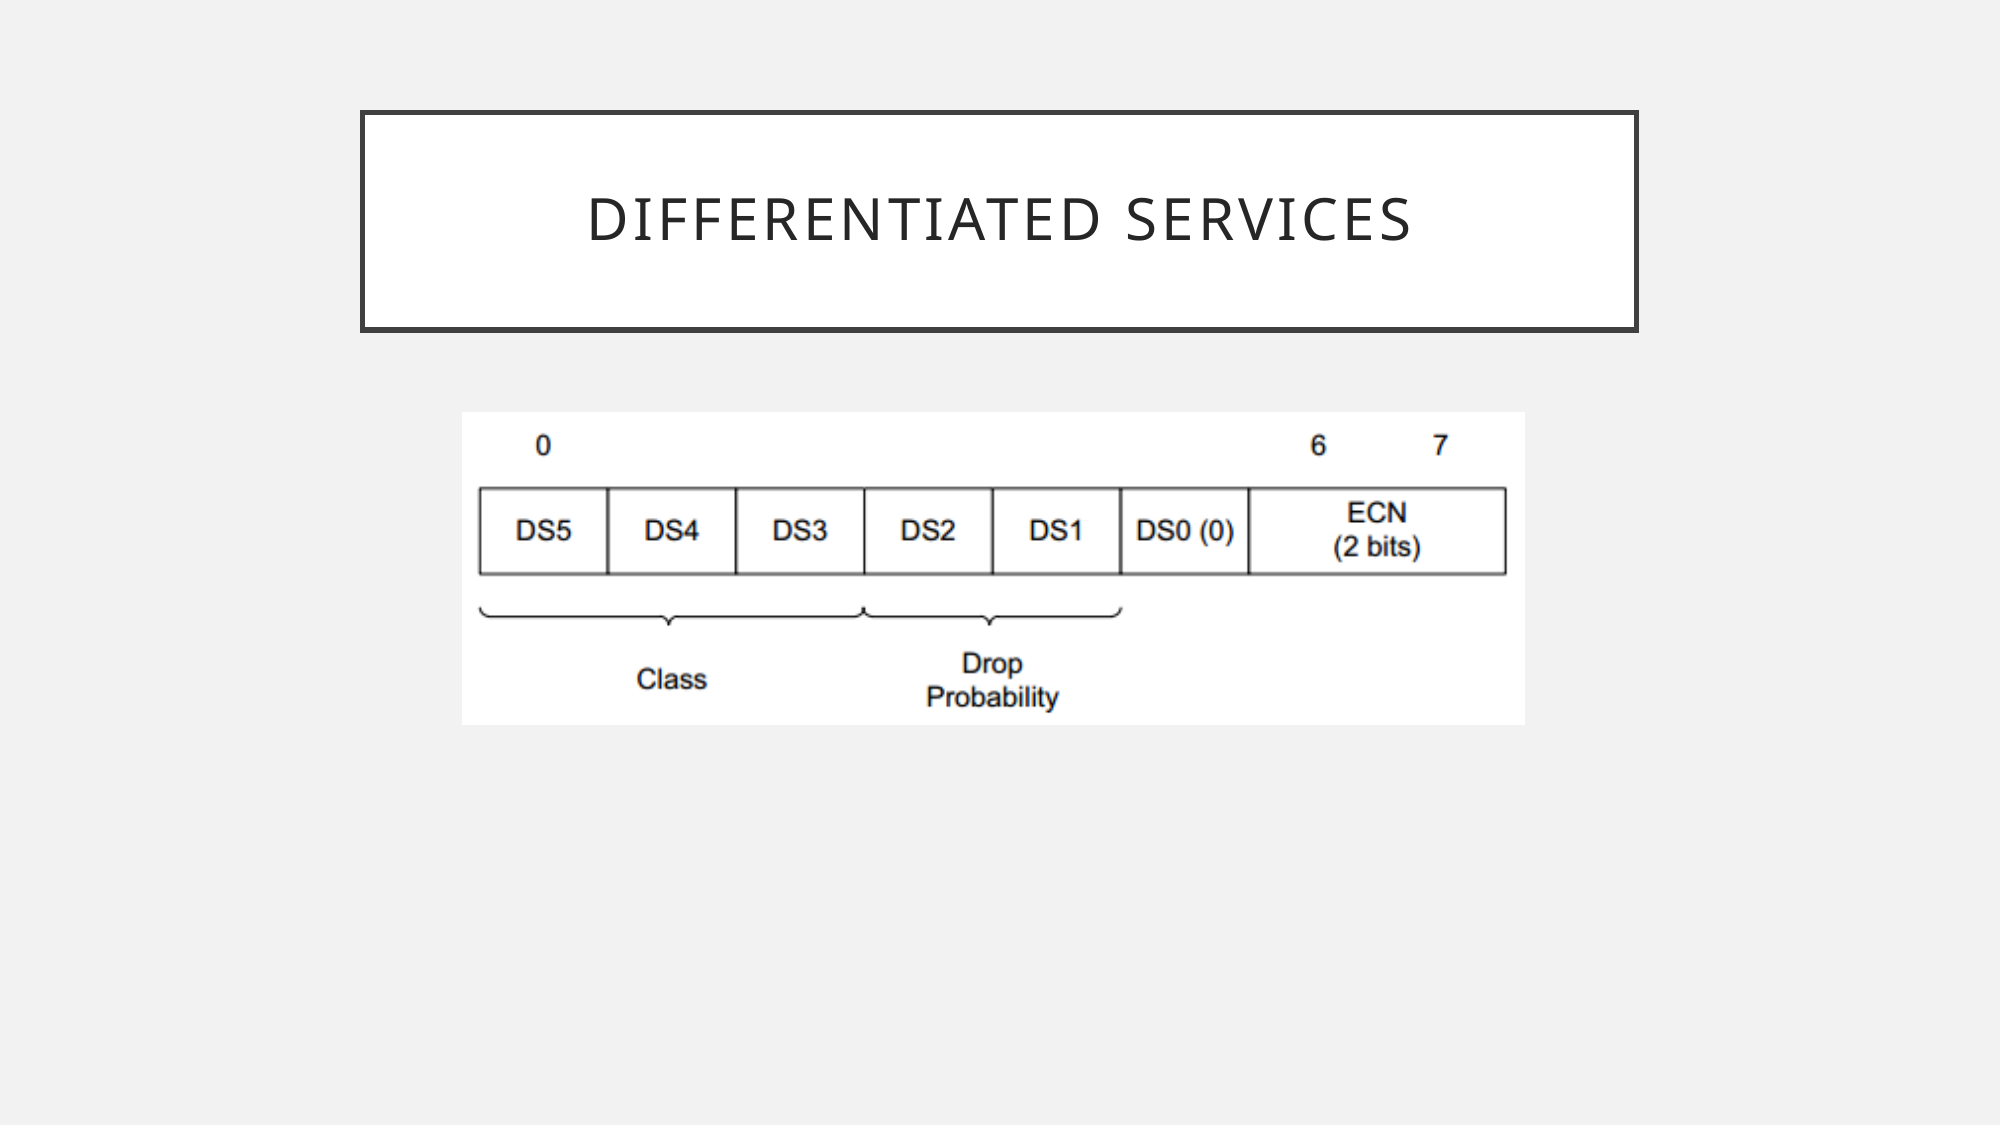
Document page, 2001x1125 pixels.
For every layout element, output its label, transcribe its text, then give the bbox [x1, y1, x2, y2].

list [462, 412, 1525, 725]
title Differentiated Services [360, 110, 1639, 333]
